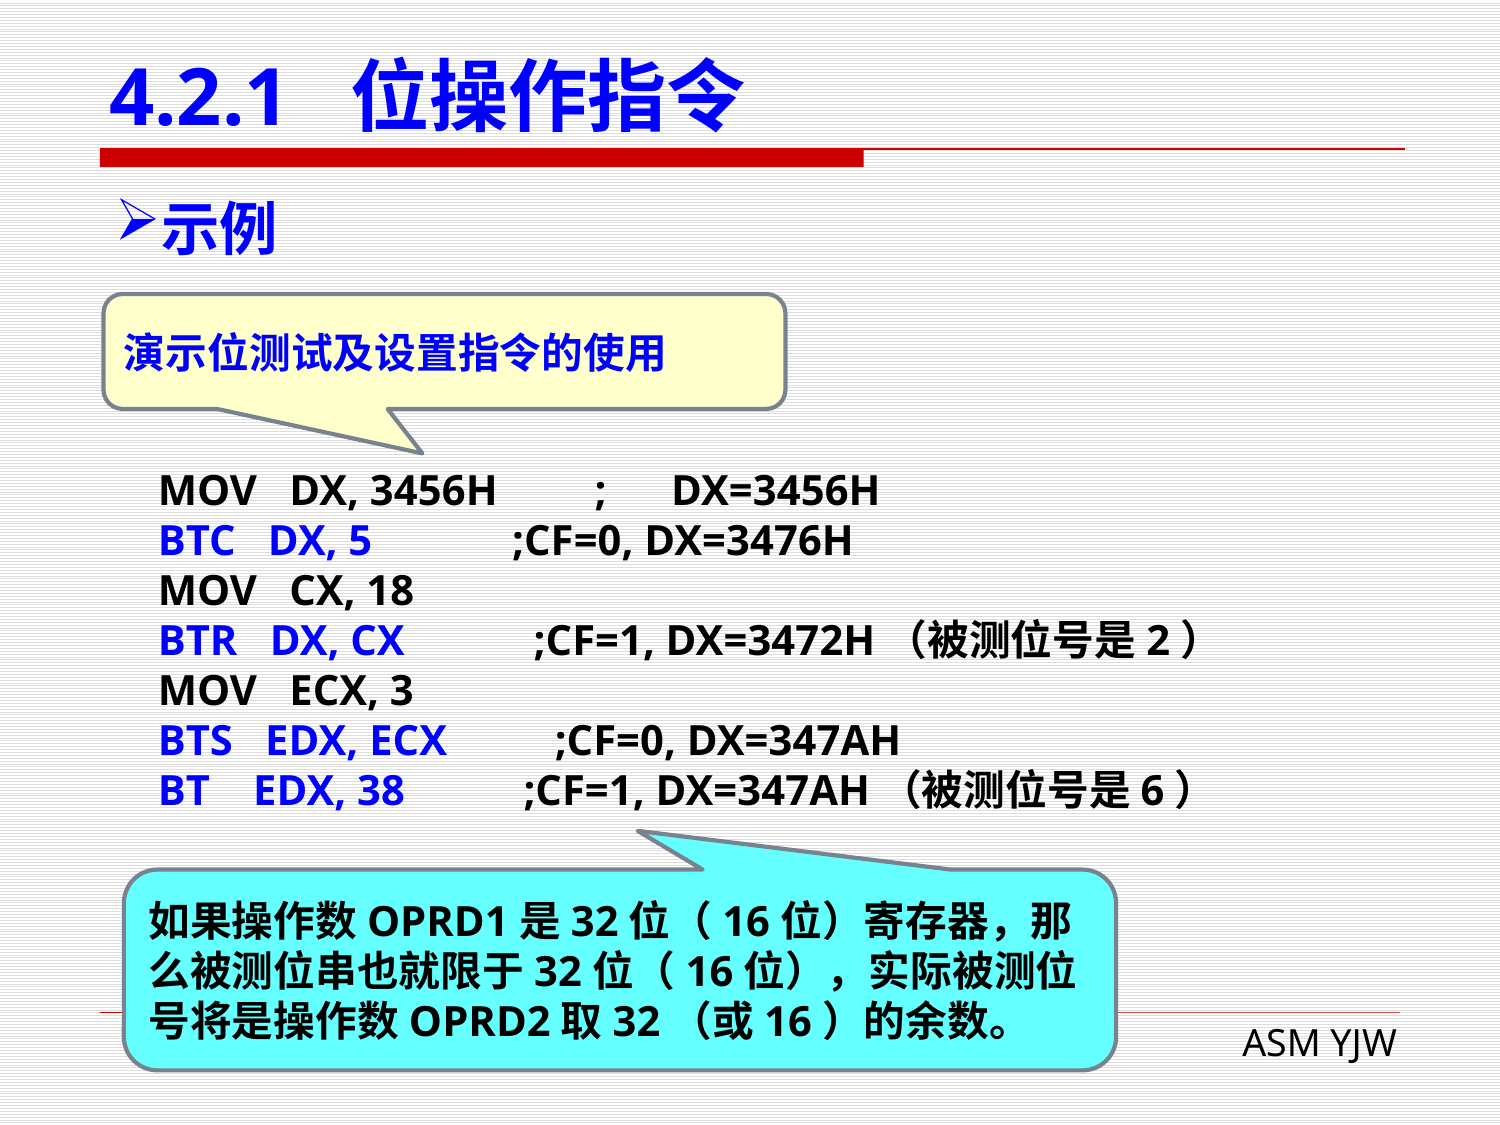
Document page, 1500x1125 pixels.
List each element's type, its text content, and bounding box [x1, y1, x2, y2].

text_box 如果操作数OPRD1是32位（16位）寄存器，那么被测位串也就限于32位（16位），实际被测位号将是操作数OPRD2取32（或16）的余数。 [121, 828, 1119, 1073]
text_box MOV DX, 3456H ; DX=3456H BTC DX, 5 ;CF=0, DX=3476H MOV CX, 18 BTR DX, CX ;CF=1, DX=3472H（被测位号是2） MOV ECX, 3 BTS EDX, ECX ;CF=0, DX=347AH BT EDX, 38 ;CF=1, DX=347AH（被测位号是6） [100, 456, 1460, 822]
title 4.2.1 位操作指令 [94, 50, 1407, 149]
text_box 示例 [100, 184, 1400, 270]
text_box 演示位测试及设置指令的使用 [101, 291, 788, 456]
